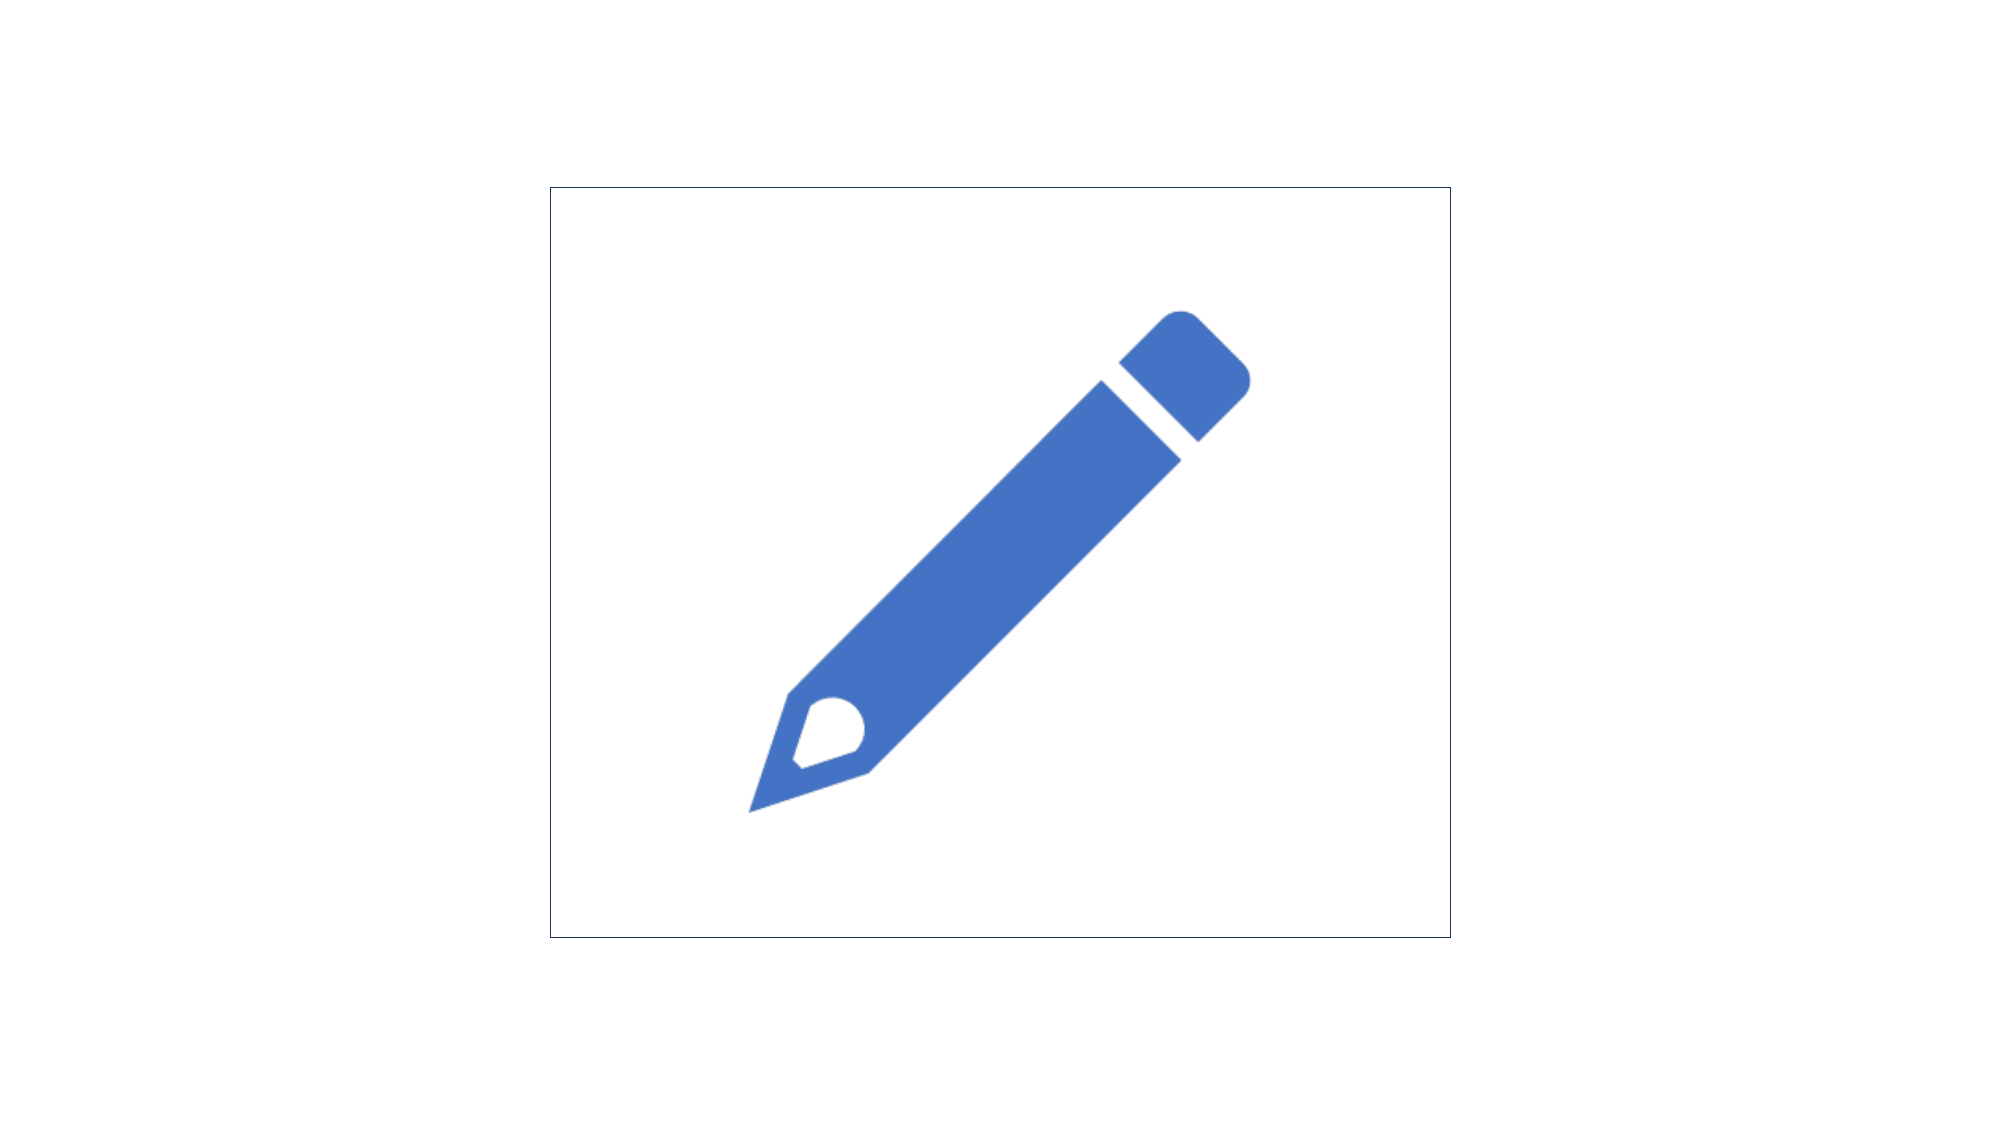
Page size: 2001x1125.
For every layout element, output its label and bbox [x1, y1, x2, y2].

picture [699, 262, 1300, 863]
text_box [549, 186, 1451, 938]
